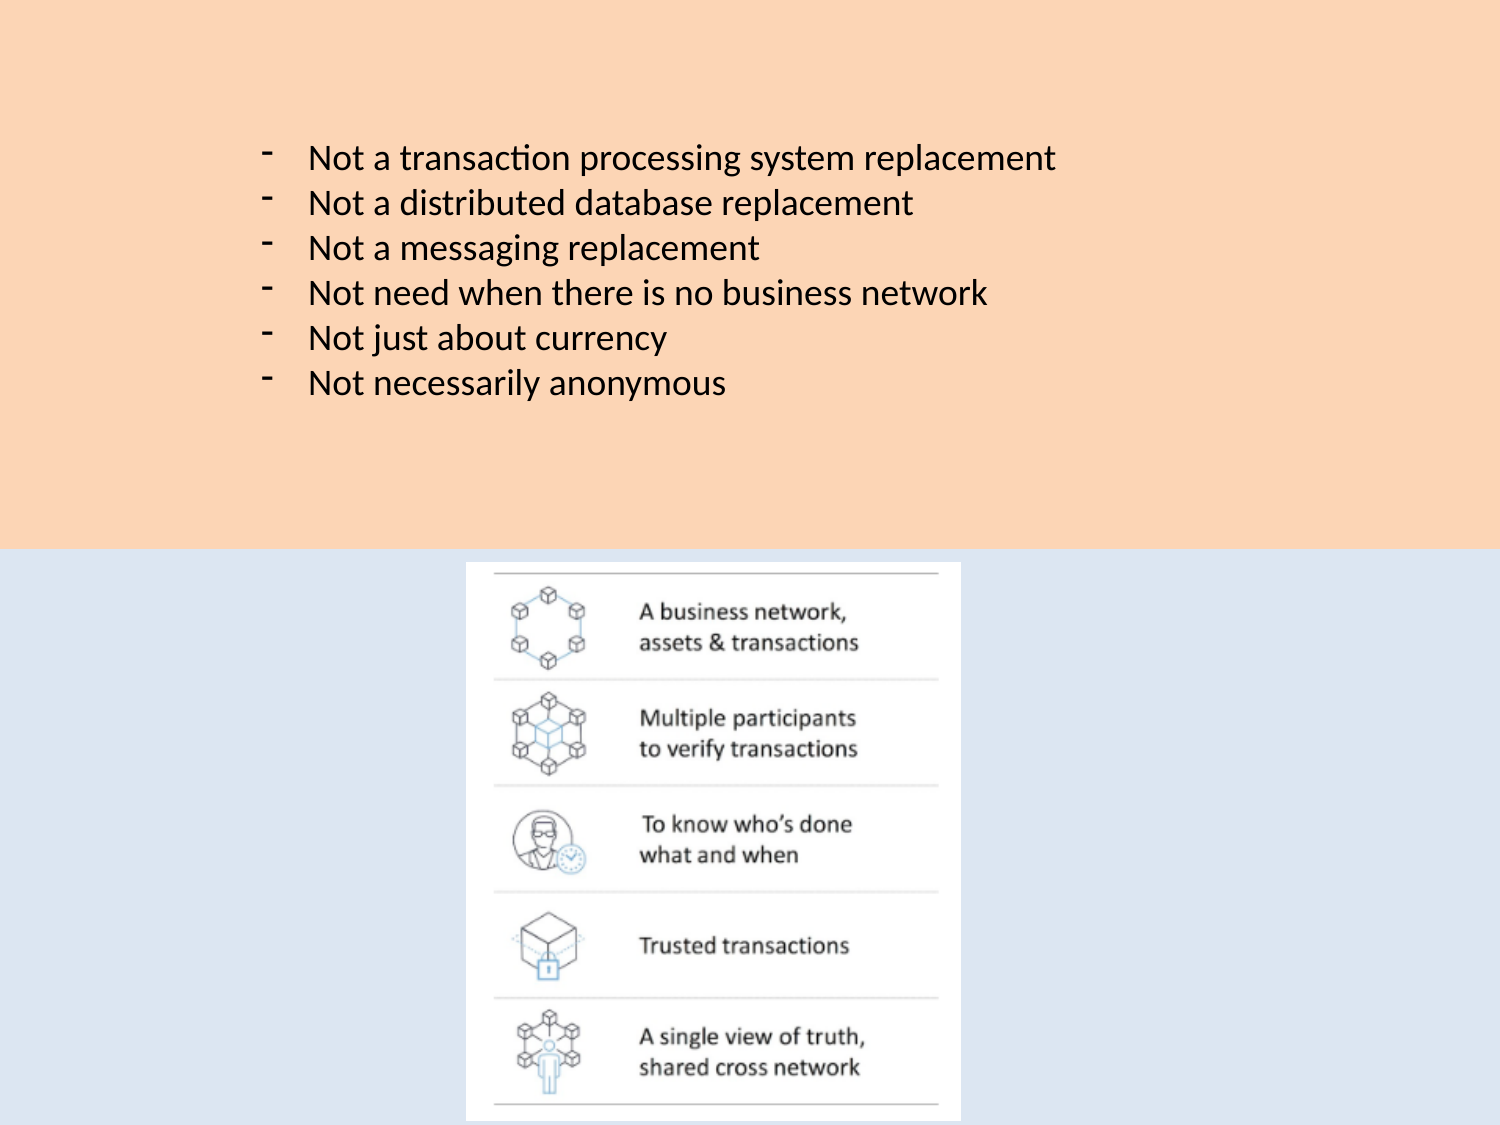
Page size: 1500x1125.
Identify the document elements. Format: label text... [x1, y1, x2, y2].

text_box [0, 549, 1500, 1125]
text_box [0, 0, 1500, 549]
picture [466, 562, 961, 1121]
text_box Not a transaction processing system replacement Not a distributed database replacement Not a messaging replacement Not need when there is no business network Not just about currency Not necessarily anonymous [246, 125, 1072, 411]
